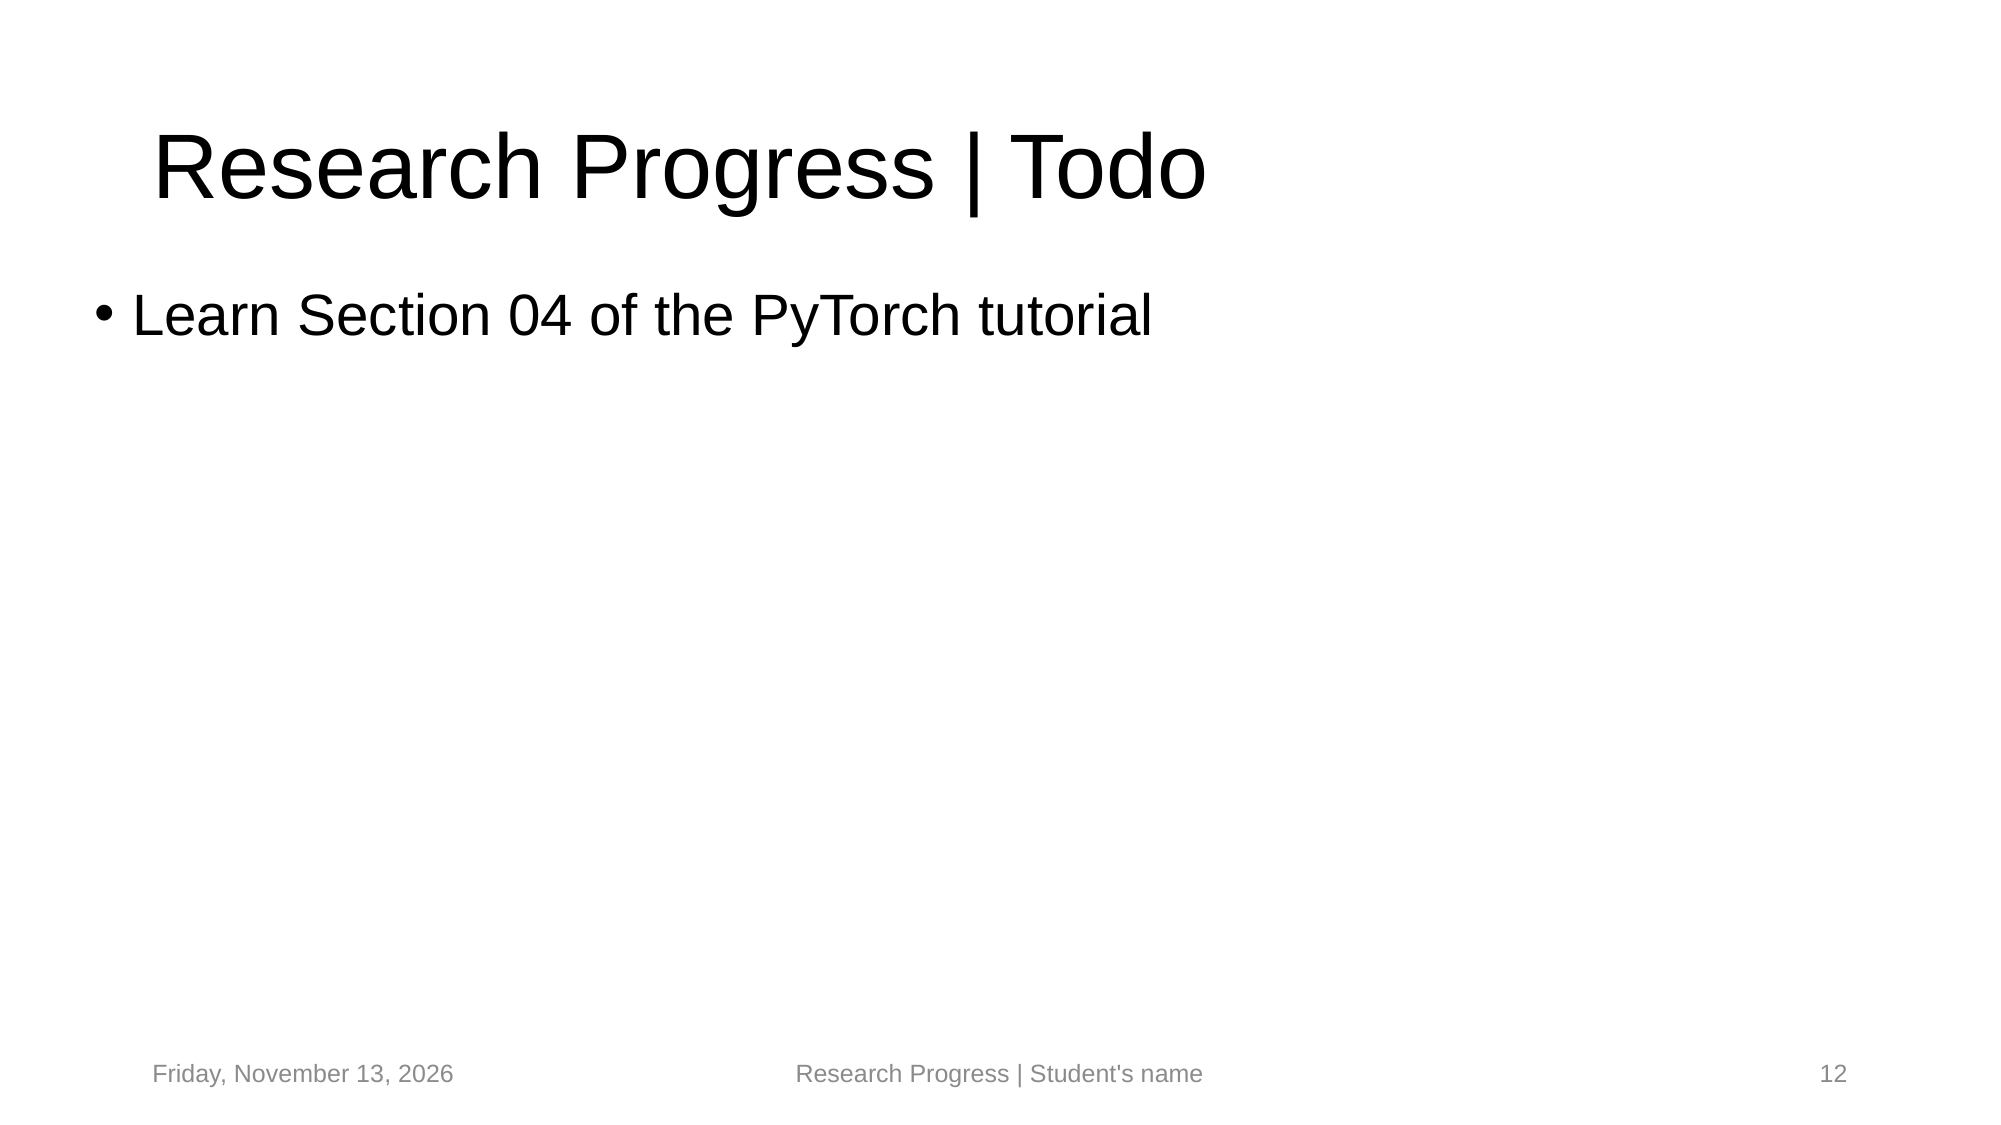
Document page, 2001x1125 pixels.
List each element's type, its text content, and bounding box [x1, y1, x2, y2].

list Learn Section 04 of the PyTorch tutorial [79, 277, 1805, 992]
title Research Progress | Todo [137, 59, 1863, 278]
footer Research Progress | Student's name [662, 1042, 1338, 1103]
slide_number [137, 1042, 588, 1103]
slide_number 12 [1412, 1042, 1863, 1103]
